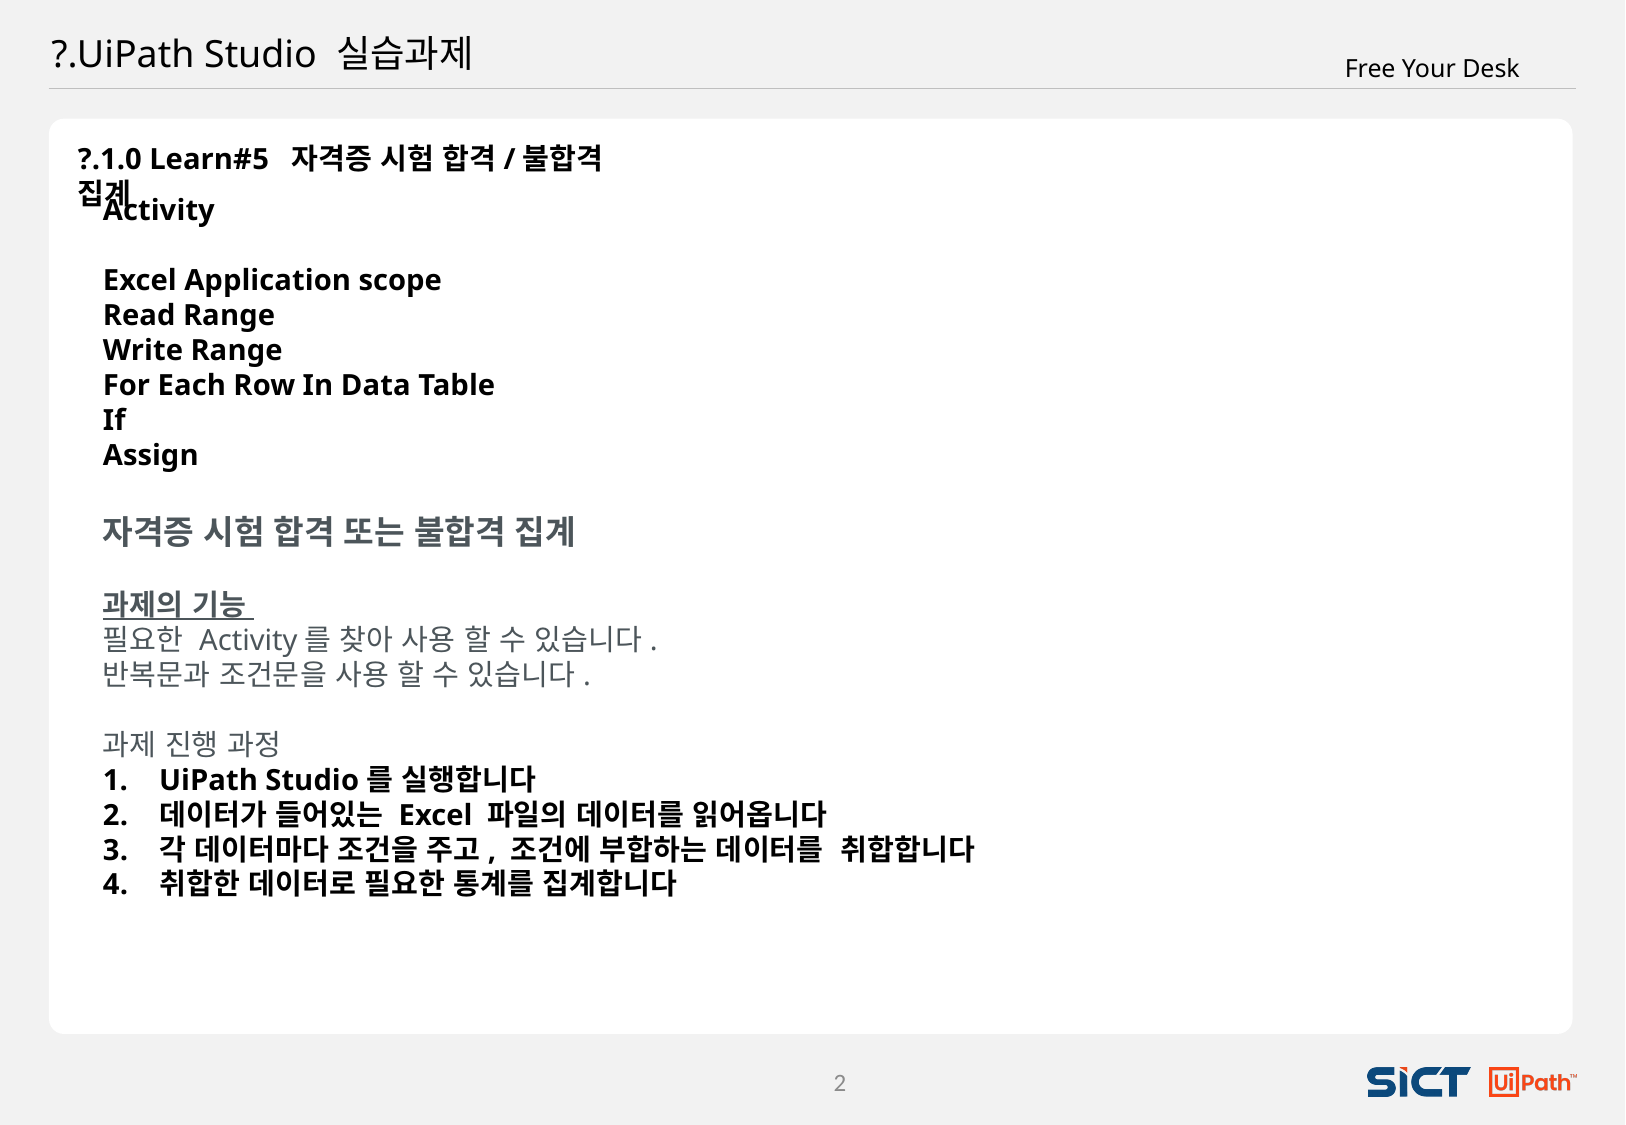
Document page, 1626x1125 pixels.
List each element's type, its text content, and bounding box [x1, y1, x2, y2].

slide_number 2 [657, 1051, 1023, 1112]
text_box Activity Excel Application scope Read Range Write Range For Each Row In Data Table If Assign 자격증 시험 합격 또는 불합격 집계 과제의 기능 필요한 Activity를 찾아 사용 할 수 있습니다. 반복문과 조건문을 사용 할 수 있습니다. 과제 진행 과정 UiPath Studio를 실행합니다 데이터가 들어있는 Excel 파일의 데이터를 읽어옵니다 각 데이터마다 조건을 주고, 조건에 부합하는 데이터를 취합합니다 취합한 데이터로 필요한 통계를 집계합니다 [88, 184, 1466, 909]
picture [1489, 1067, 1577, 1097]
picture [1367, 1067, 1471, 1097]
text_box ?.1.0 Learn#5 자격증 시험 합격/불합격 집계 [63, 133, 672, 253]
text_box ?.UiPath Studio 실습과제 [36, 22, 489, 83]
